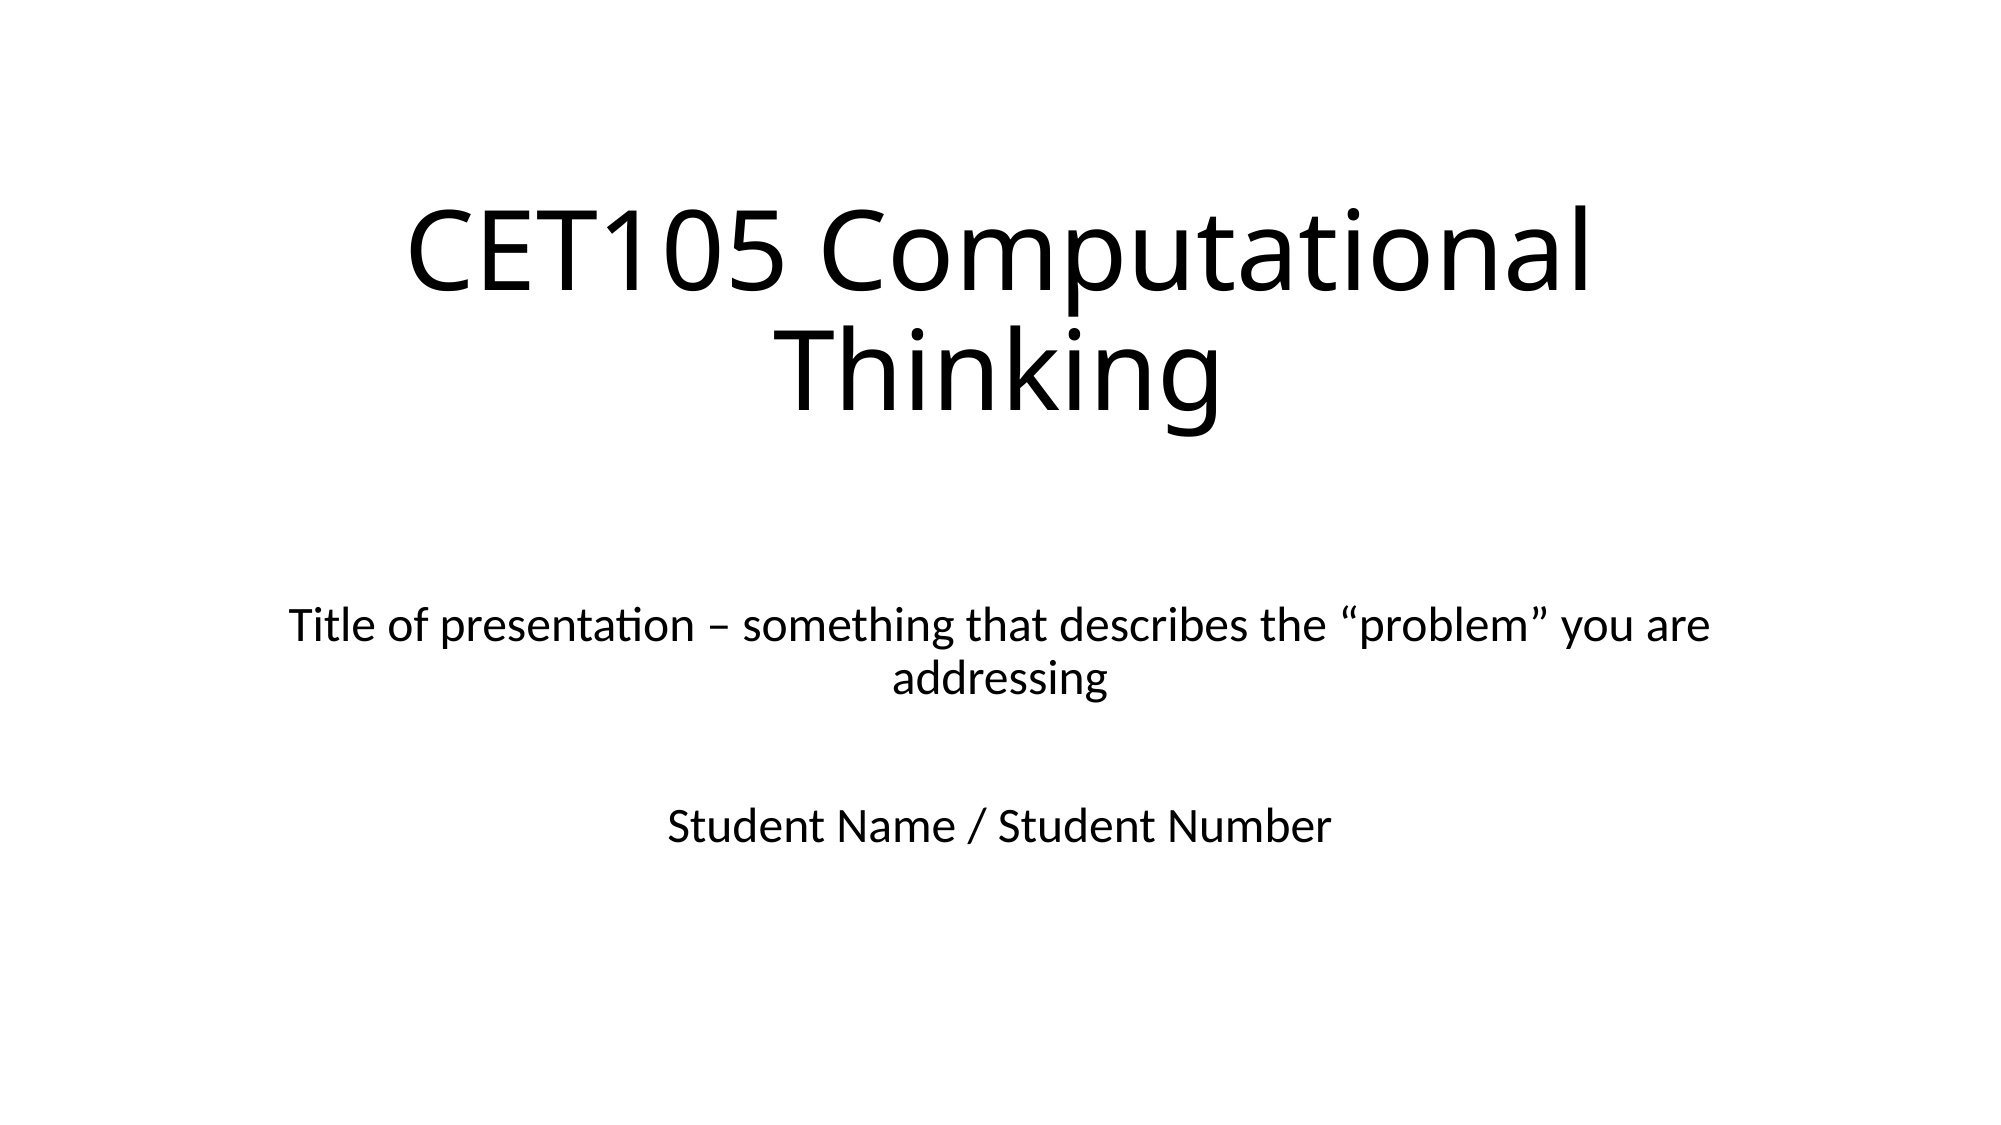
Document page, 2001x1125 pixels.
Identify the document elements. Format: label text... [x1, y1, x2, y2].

title CET105 Computational Thinking [249, 184, 1750, 576]
subtitle Title of presentation – something that describes the “problem” you are addressing Student Name / Student Number [249, 590, 1750, 863]
